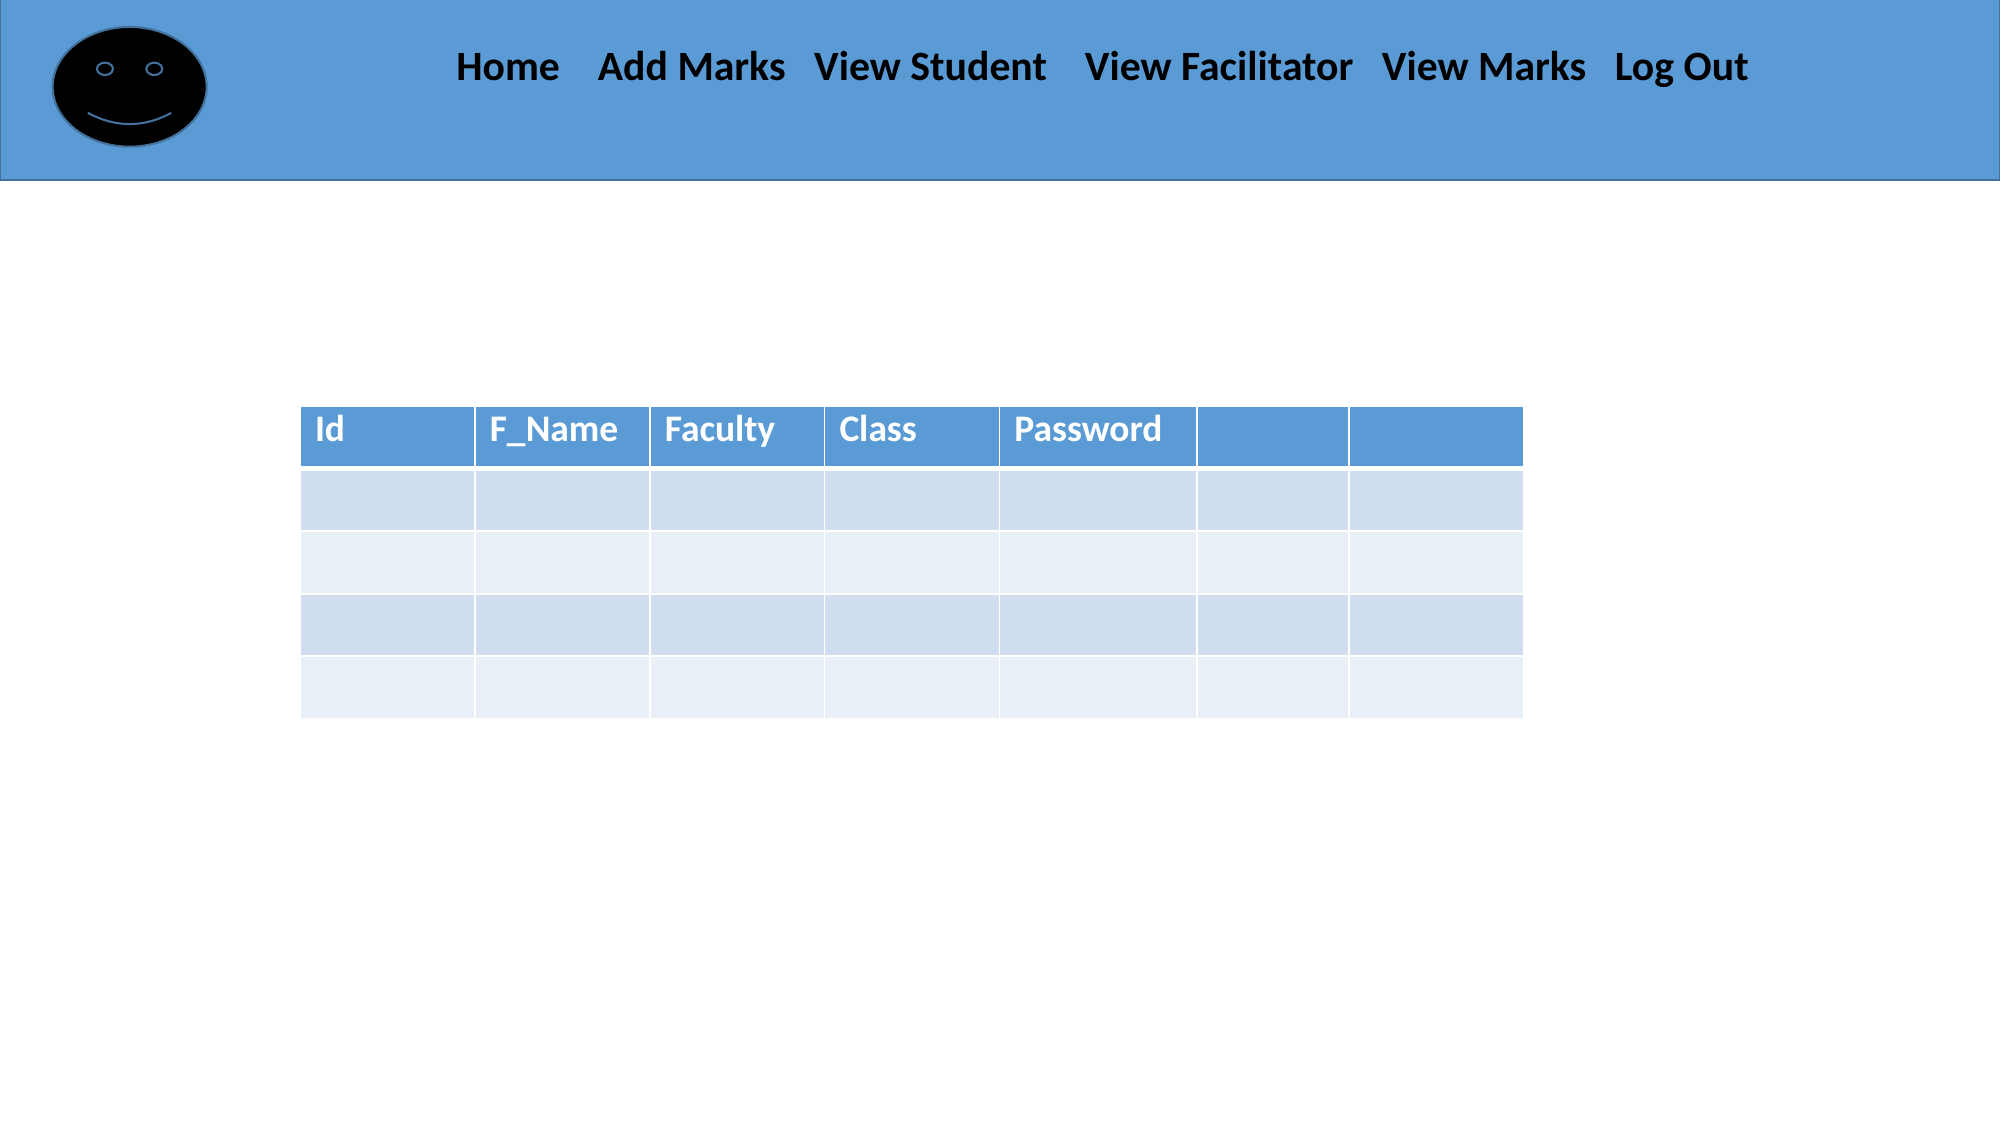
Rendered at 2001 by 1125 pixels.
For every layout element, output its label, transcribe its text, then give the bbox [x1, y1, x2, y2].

table_cell [301, 532, 474, 593]
table_cell [1350, 471, 1523, 530]
table_header [1198, 407, 1348, 466]
table_cell [476, 657, 649, 718]
text_box [0, 0, 2000, 181]
table_header [1350, 407, 1523, 466]
table_cell [1350, 657, 1523, 718]
table_cell [1198, 657, 1348, 718]
table_cell [1198, 595, 1348, 655]
table_cell [651, 595, 824, 655]
table_cell [1198, 532, 1348, 593]
table_cell [1000, 657, 1196, 718]
table_cell [651, 657, 824, 718]
table_cell [825, 595, 999, 655]
table_cell [651, 471, 824, 530]
table_header F_Name [476, 407, 649, 466]
table_header Id [301, 407, 474, 466]
table_cell [1350, 595, 1523, 655]
table_cell [301, 657, 474, 718]
table_cell [825, 657, 999, 718]
text_box [51, 25, 208, 148]
text_box Home Add Marks View Student View Facilitator View Marks Log Out [277, 30, 1938, 96]
table_cell [651, 532, 824, 593]
table_cell [825, 471, 999, 530]
table_header Password [1000, 407, 1196, 466]
table_cell [1000, 471, 1196, 530]
table_cell [476, 595, 649, 655]
table_cell [476, 532, 649, 593]
table_cell [825, 532, 999, 593]
table_cell [476, 471, 649, 530]
table_header Class [825, 407, 999, 466]
table_cell [1198, 471, 1348, 530]
table_cell [1000, 595, 1196, 655]
table_cell [301, 471, 474, 530]
table_cell [1350, 532, 1523, 593]
table_cell [1000, 532, 1196, 593]
table_header Faculty [651, 407, 824, 466]
table_cell [301, 595, 474, 655]
